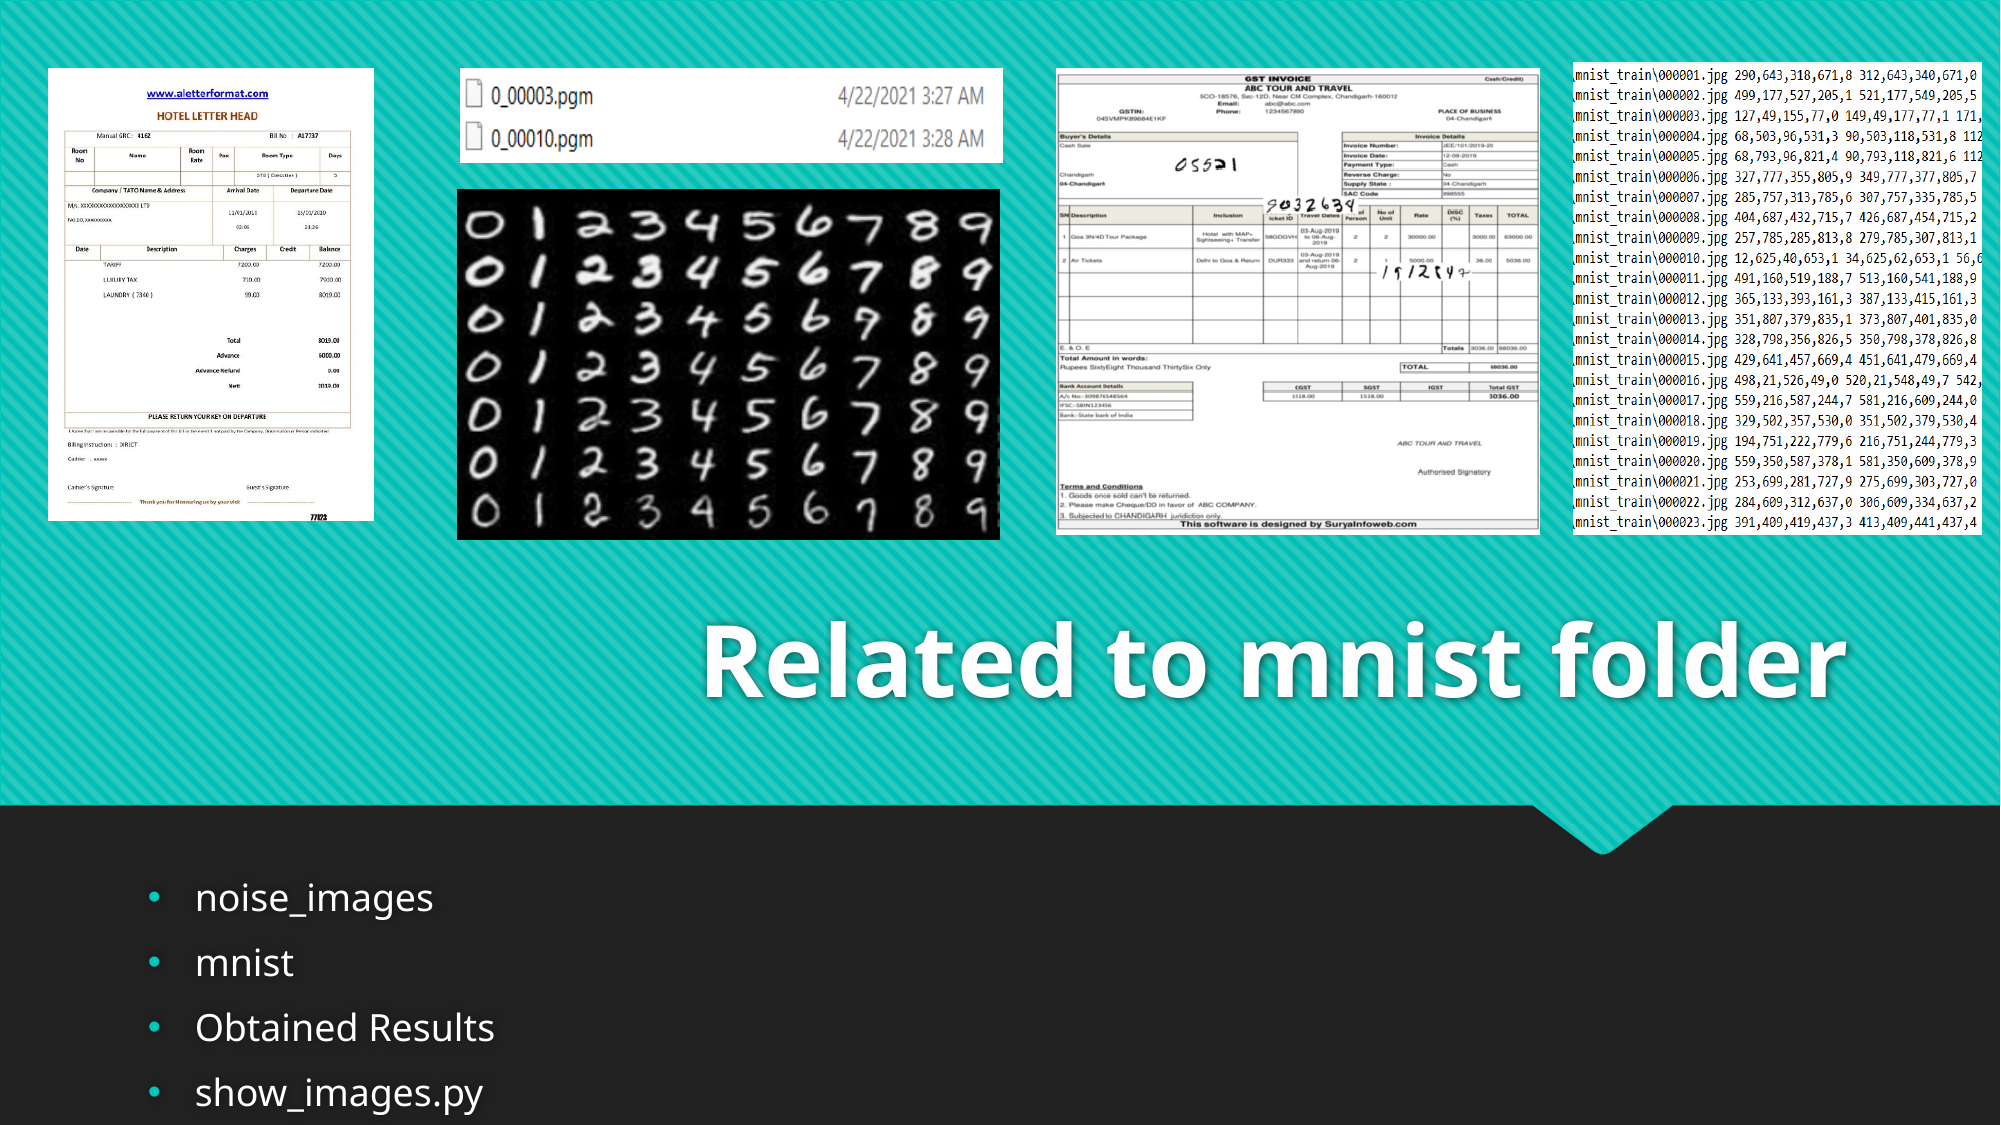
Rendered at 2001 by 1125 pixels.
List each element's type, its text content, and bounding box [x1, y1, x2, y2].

title Related to mnist folder [132, 484, 1866, 726]
picture [1056, 68, 1540, 535]
list noise_images mnist Obtained Results show_images.py [132, 866, 1866, 938]
picture [48, 68, 374, 522]
picture [460, 68, 1004, 163]
picture [1573, 62, 1982, 536]
picture [457, 189, 1001, 540]
